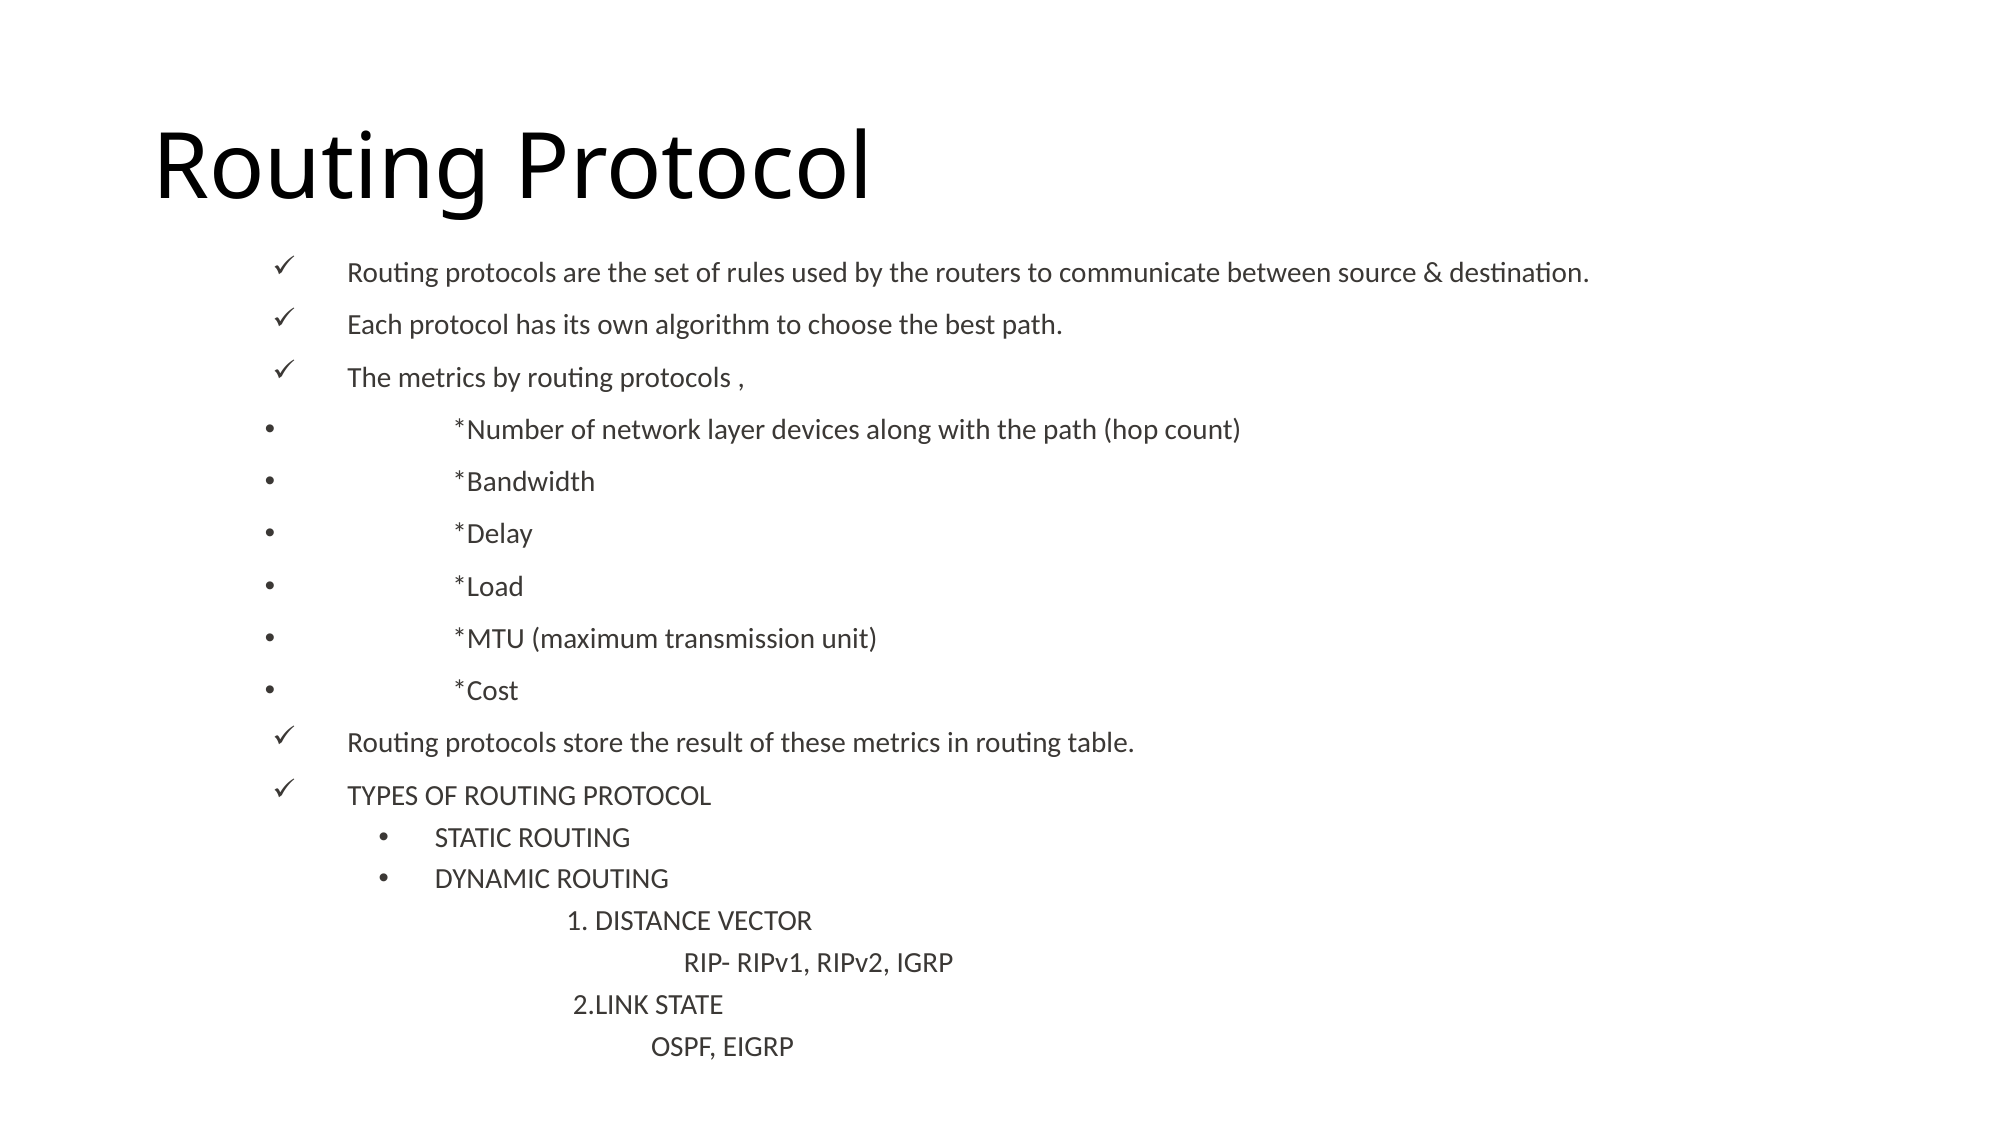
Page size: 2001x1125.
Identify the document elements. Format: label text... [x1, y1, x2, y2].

list Routing protocols are the set of rules used by the routers to communicate between source & destination. Each protocol has its own algorithm to choose the best path. The metrics by routing protocols , *Number of network layer devices along with the path (hop count) *Bandwidth *Delay *Load *MTU (maximum transmission unit) *Cost Routing protocols store the result of these metrics in routing table. TYPES OF ROUTING PROTOCOL STATIC ROUTING DYNAMIC ROUTING 1. DISTANCE VECTOR RIP- RIPv1, RIPv2, IGRP 2.LINK STATE OSPF, EIGRP [249, 249, 1867, 1088]
title Routing Protocol [137, 59, 1863, 278]
